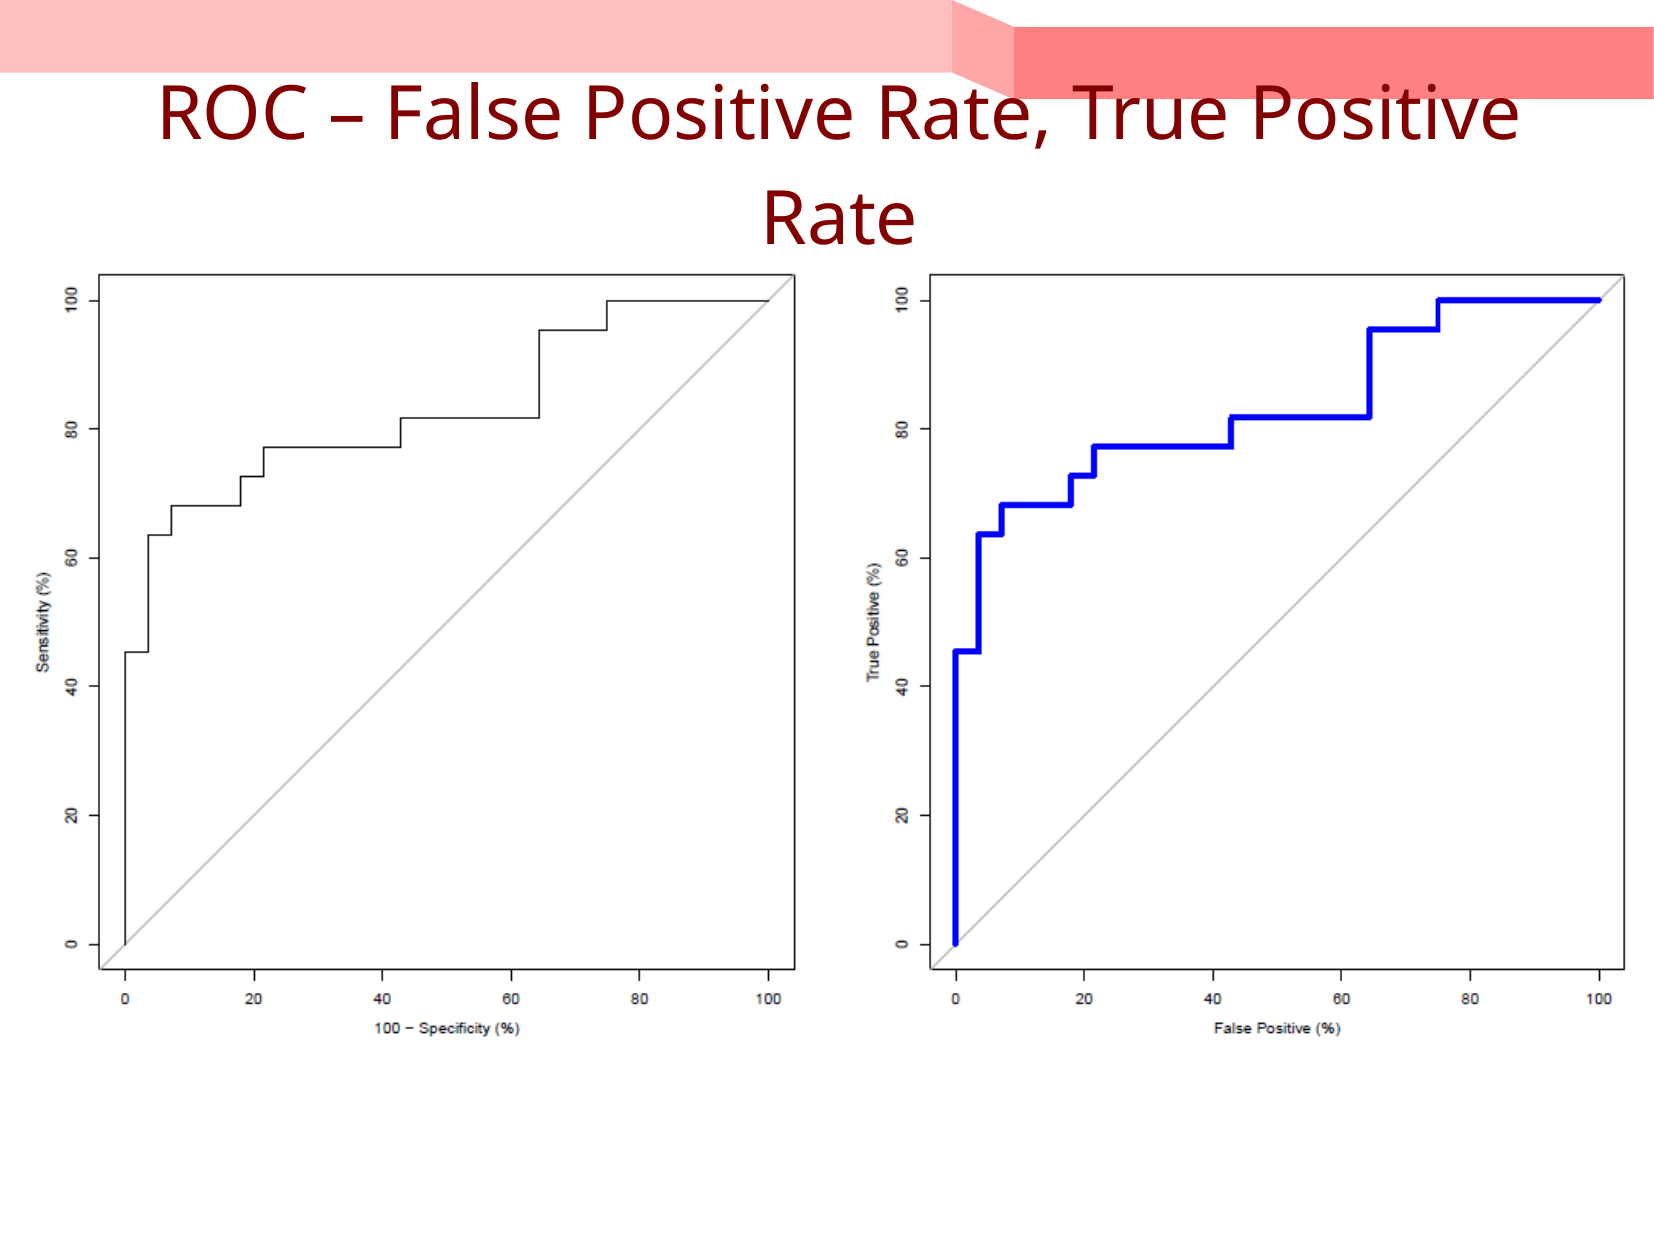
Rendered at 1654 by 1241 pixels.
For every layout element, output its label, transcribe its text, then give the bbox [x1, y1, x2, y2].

picture [0, 244, 1654, 1048]
title ROC – False Positive Rate, True Positive Rate [89, 50, 1590, 243]
